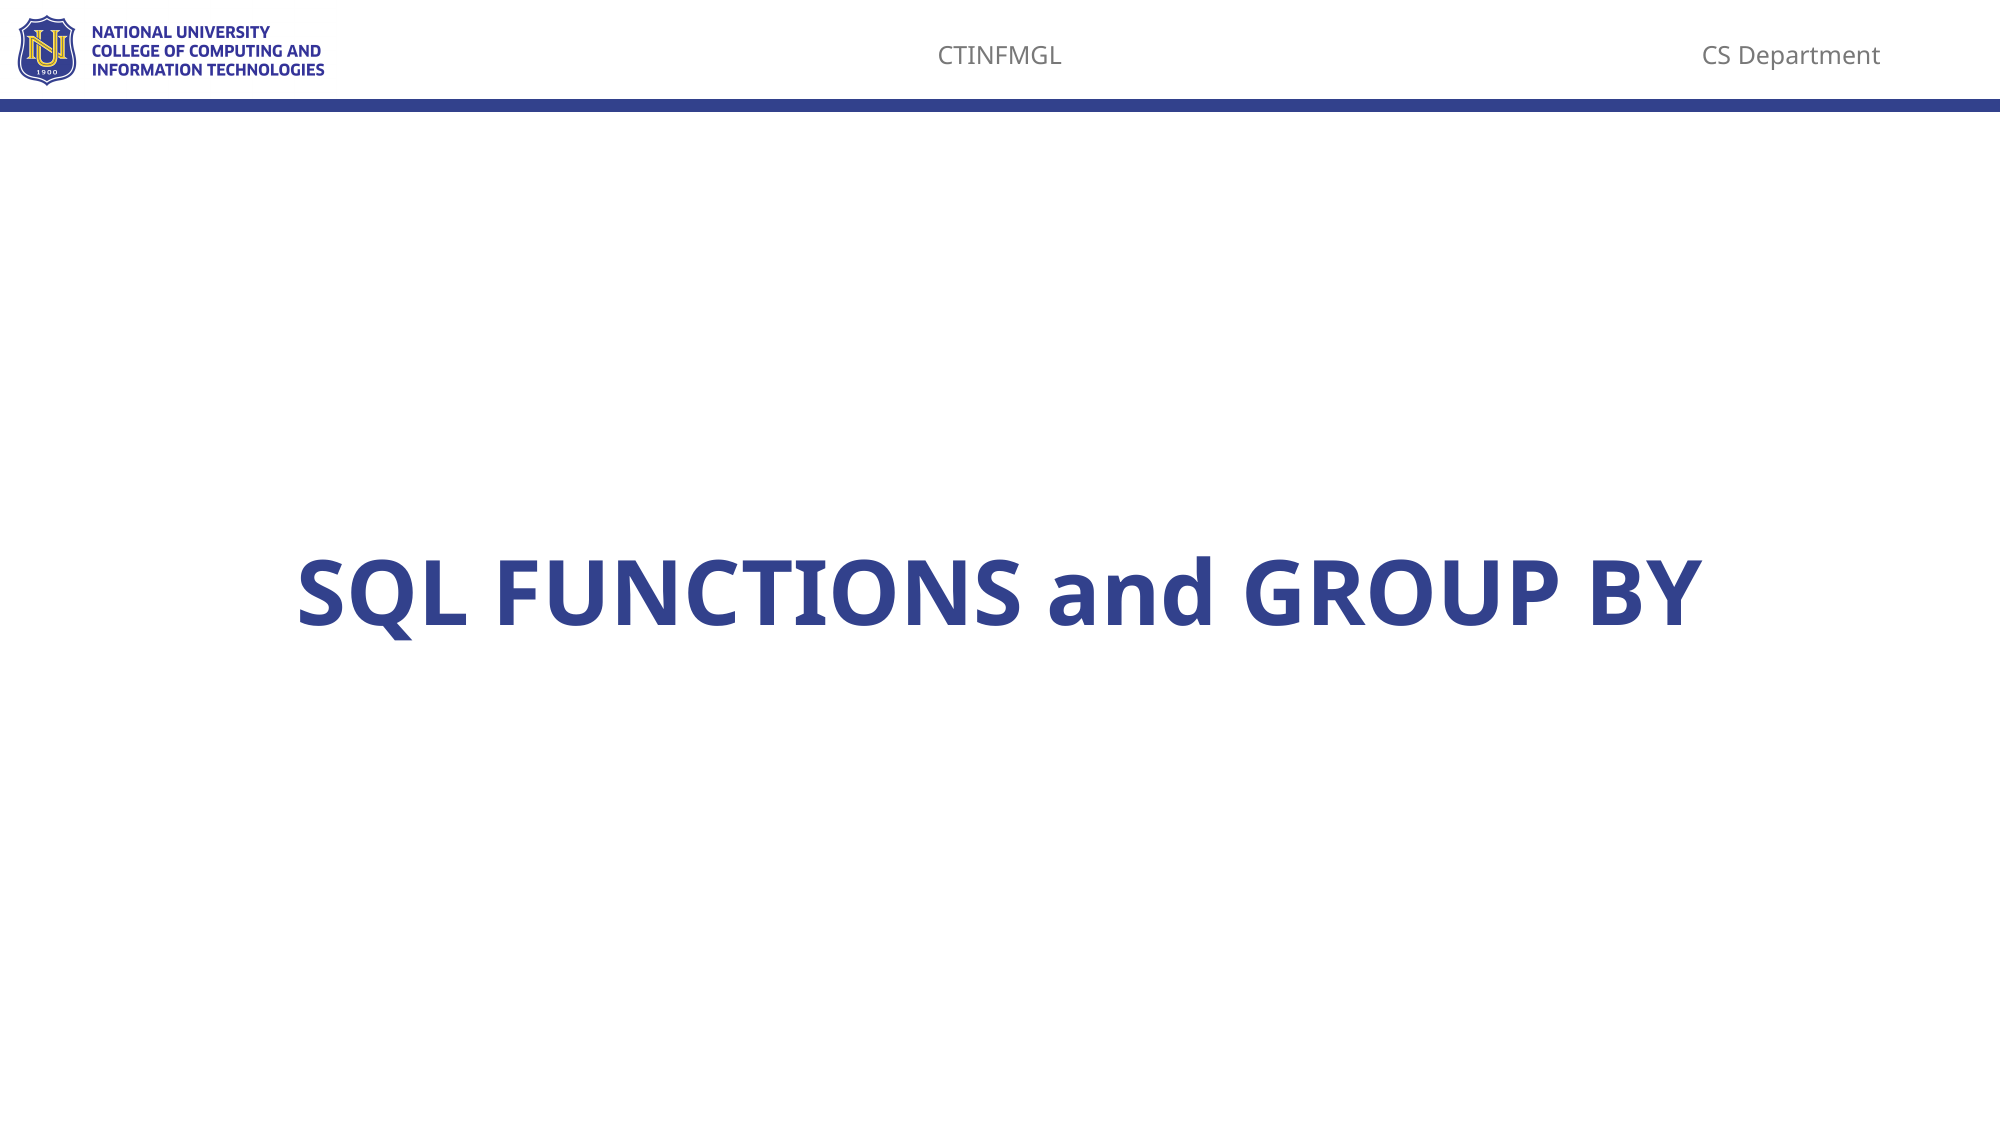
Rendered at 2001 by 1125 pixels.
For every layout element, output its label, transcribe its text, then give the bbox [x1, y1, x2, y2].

picture [0, 0, 337, 99]
title SQL FUNCTIONS and GROUP BY [249, 458, 1750, 653]
